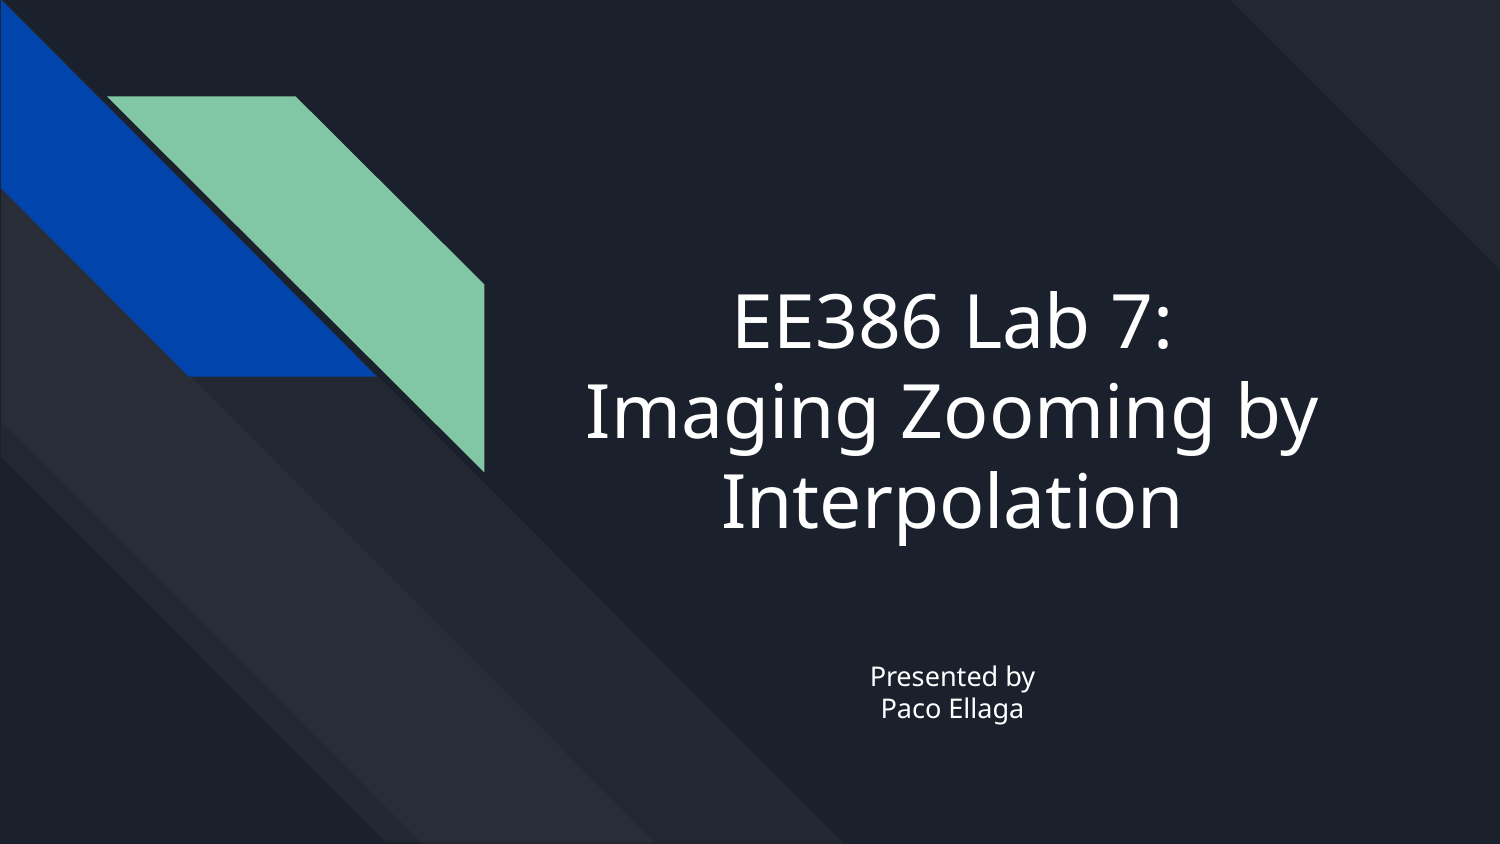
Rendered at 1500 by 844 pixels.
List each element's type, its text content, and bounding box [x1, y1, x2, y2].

subtitle Presented by Paco Ellaga [667, 643, 1238, 727]
title EE386 Lab 7: Imaging Zooming by Interpolation [501, 258, 1404, 518]
